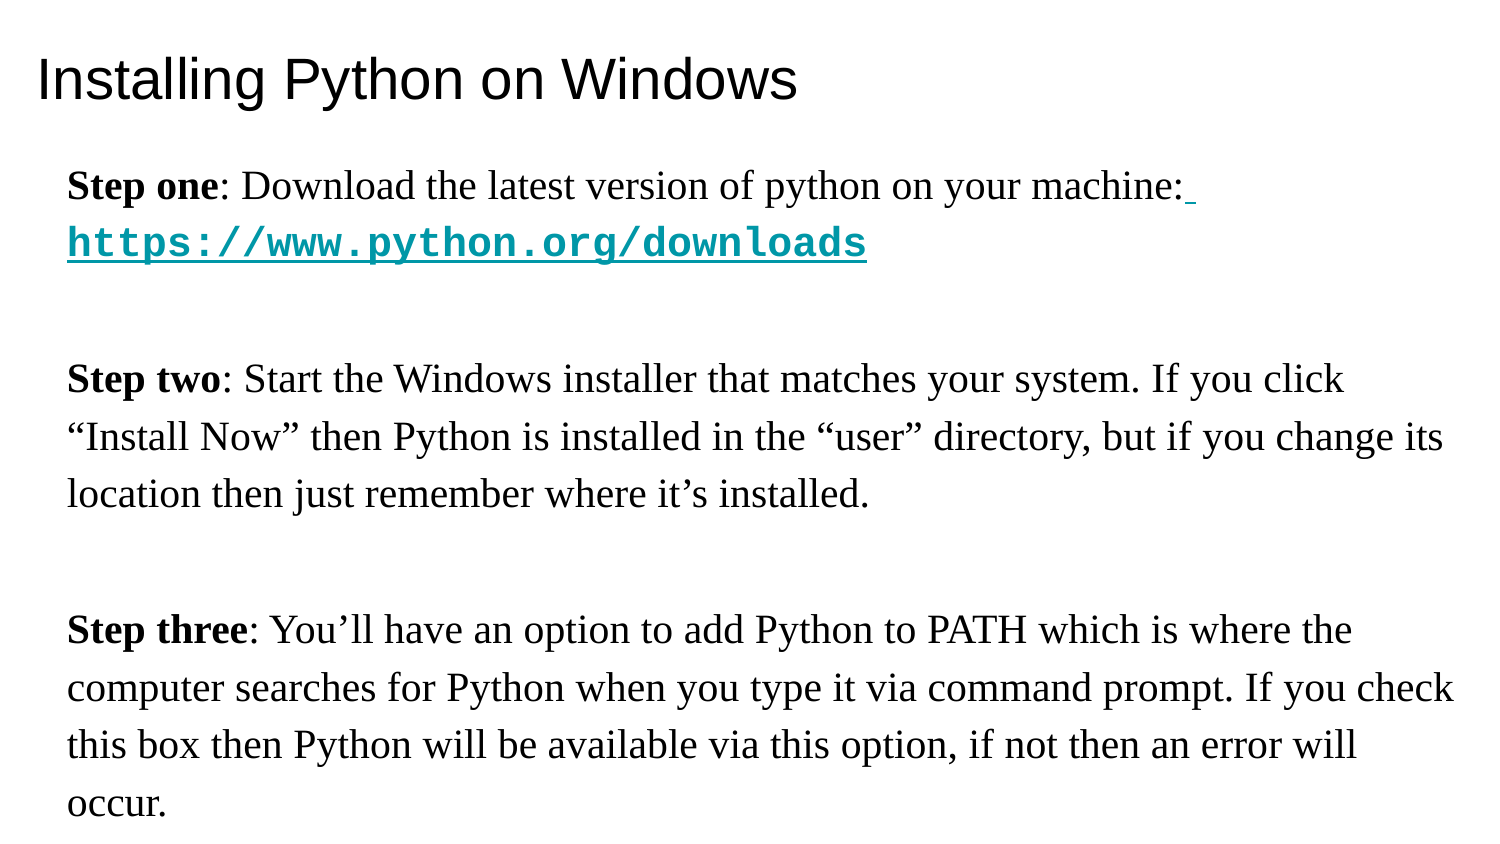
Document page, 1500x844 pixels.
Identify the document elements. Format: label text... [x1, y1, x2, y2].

title Installing Python on Windows [21, 26, 1420, 121]
list Step one: Download the latest version of python on your machine: https://www.python.org/downloads Step two: Start the Windows installer that matches your system. If you click “Install Now” then Python is installed in the “user” directory, but if you change its location then just remember where it’s installed. Step three: You’ll have an option to add Python to PATH which is where the computer searches for Python when you type it via command prompt. If you check this box then Python will be available via this option, if not then an error will occur. [51, 135, 1482, 835]
